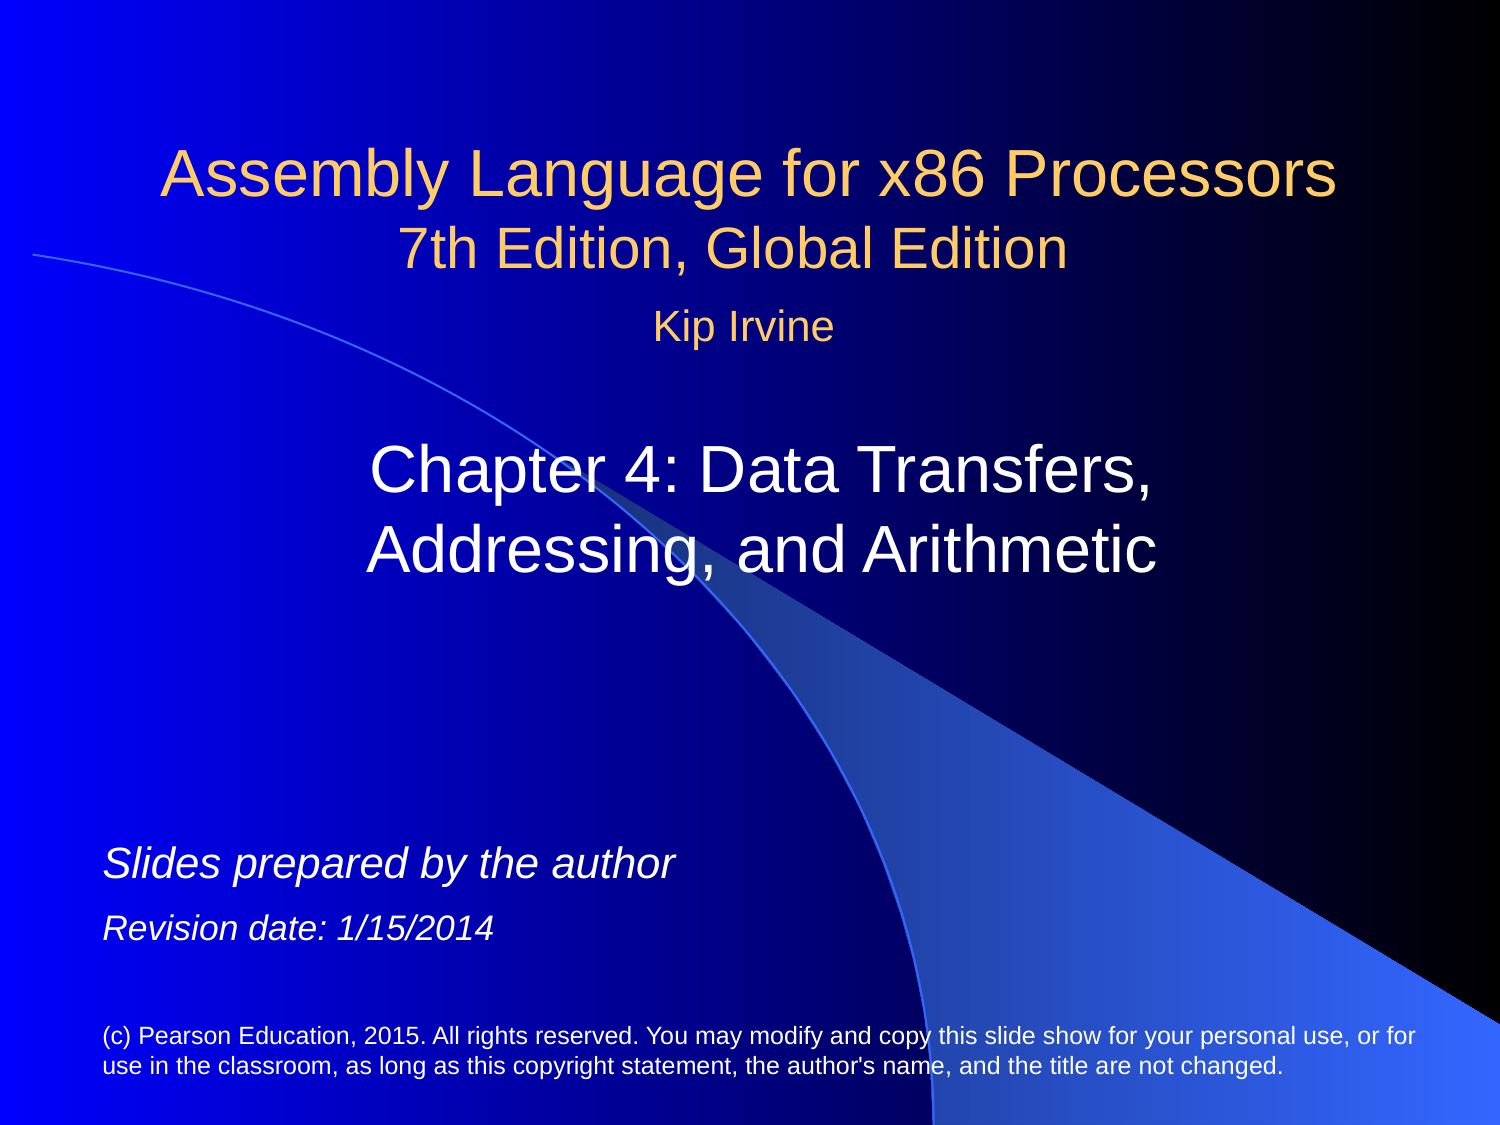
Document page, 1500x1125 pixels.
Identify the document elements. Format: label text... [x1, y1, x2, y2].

text_box Slides prepared by the author Revision date: 1/15/2014 [87, 812, 938, 971]
subtitle Chapter 4: Data Transfers, Addressing, and Arithmetic [237, 362, 1288, 650]
text_box Kip Irvine [474, 275, 1013, 373]
title Assembly Language for x86 Processors 7th Edition, Global Edition [112, 99, 1388, 288]
text_box (c) Pearson Education, 2015. All rights reserved. You may modify and copy this slide show for your personal use, or for use in the classroom, as long as this copyright statement, the author's name, and the title are not changed. [87, 1012, 1438, 1088]
